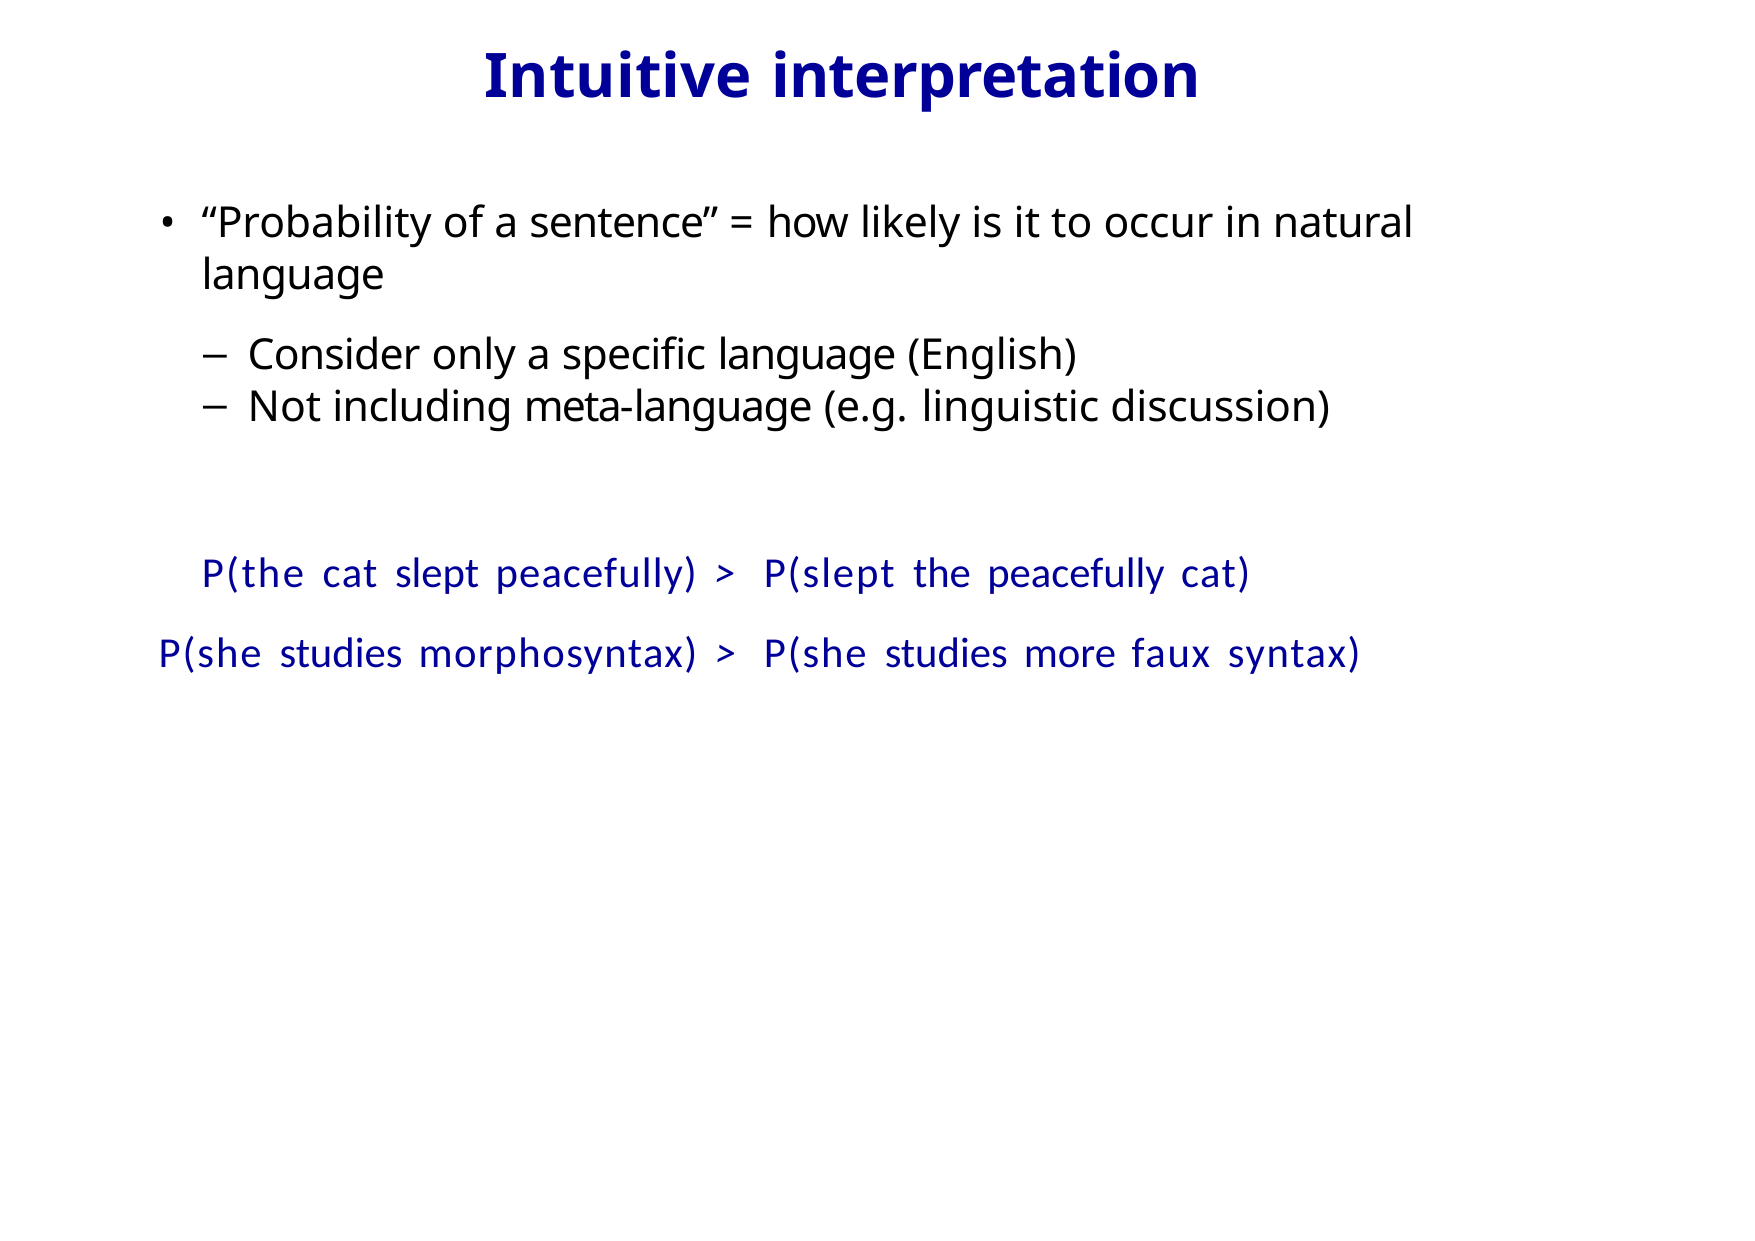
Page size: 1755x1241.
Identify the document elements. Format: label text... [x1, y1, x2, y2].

text_box “Probability of a sentence” = how likely is it to occur in natural language Consider only a specific language (English) Not including meta-language (e.g. linguistic discussion) P(the cat slept peacefully) > P(slept the peacefully cat) P(she studies morphosyntax) > P(she studies more faux syntax) [156, 163, 1536, 677]
title Intuitive interpretation [227, 33, 1527, 163]
